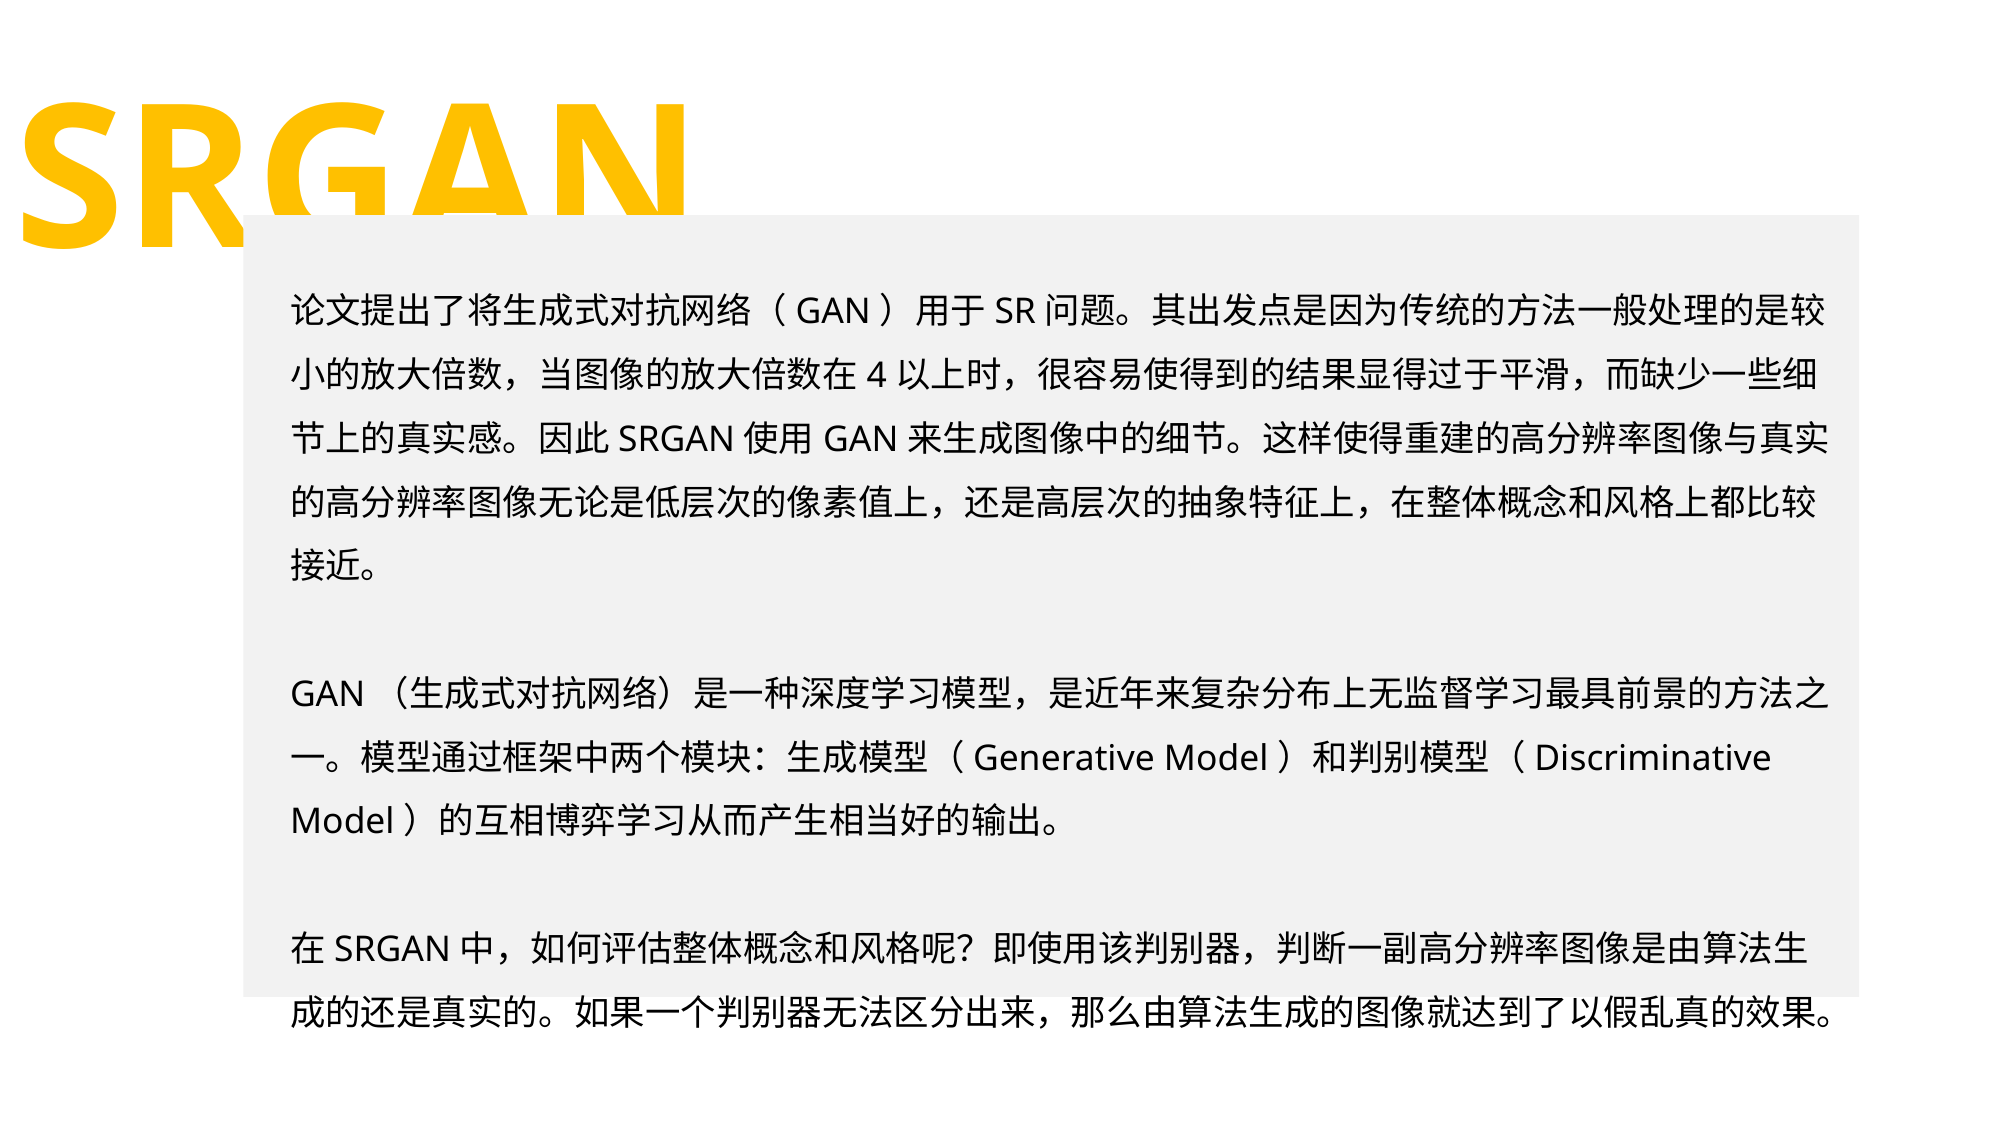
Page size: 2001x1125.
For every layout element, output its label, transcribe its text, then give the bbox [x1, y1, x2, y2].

text_box SRGAN [0, 40, 717, 295]
text_box [242, 214, 1860, 998]
text_box 论文提出了将生成式对抗网络（GAN）用于SR问题。其出发点是因为传统的方法一般处理的是较小的放大倍数，当图像的放大倍数在4以上时，很容易使得到的结果显得过于平滑，而缺少一些细节上的真实感。因此SRGAN使用GAN来生成图像中的细节。这样使得重建的高分辨率图像与真实的高分辨率图像无论是低层次的像素值上，还是高层次的抽象特征上，在整体概念和风格上都比较接近。 GAN（生成式对抗网络）是一种深度学习模型，是近年来复杂分布上无监督学习最具前景的方法之一。模型通过框架中两个模块：生成模型（Generative Model）和判别模型（Discriminative Model）的互相博弈学习从而产生相当好的输出。 在SRGAN中，如何评估整体概念和风格呢？即使用该判别器，判断一副高分辨率图像是由算法生成的还是真实的。如果一个判别器无法区分出来，那么由算法生成的图像就达到了以假乱真的效果。 [275, 259, 1848, 1125]
